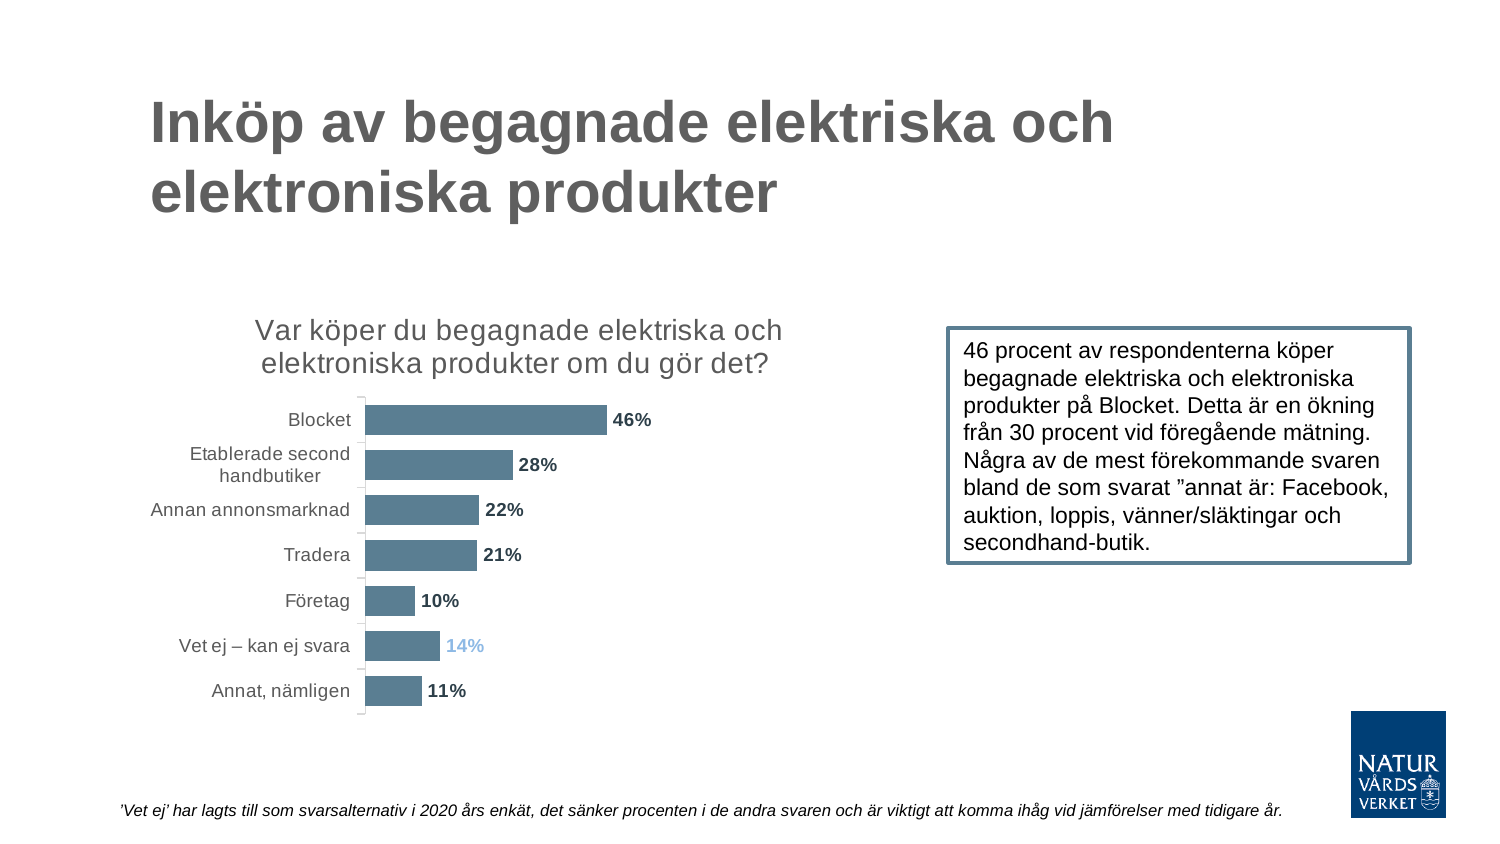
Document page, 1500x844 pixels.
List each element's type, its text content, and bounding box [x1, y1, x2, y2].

picture [1351, 711, 1446, 818]
title Inköp av begagnade elektriska och elektroniska produkter [135, 76, 1340, 254]
chart [134, 288, 905, 723]
text_box 46 procent av respondenterna köper begagnade elektriska och elektroniska produkter på Blocket. Detta är en ökning från 30 procent vid föregående mätning. Några av de mest förekommande svaren bland de som svarat ”annat är: Facebook, auktion, loppis, vänner/släktingar och secondhand-butik. [946, 326, 1412, 565]
text_box ’Vet ej’ har lagts till som svarsalternativ i 2020 års enkät, det sänker procenten i de andra svaren och är viktigt att komma ihåg vid jämförelser med tidigare år. [104, 792, 1301, 828]
